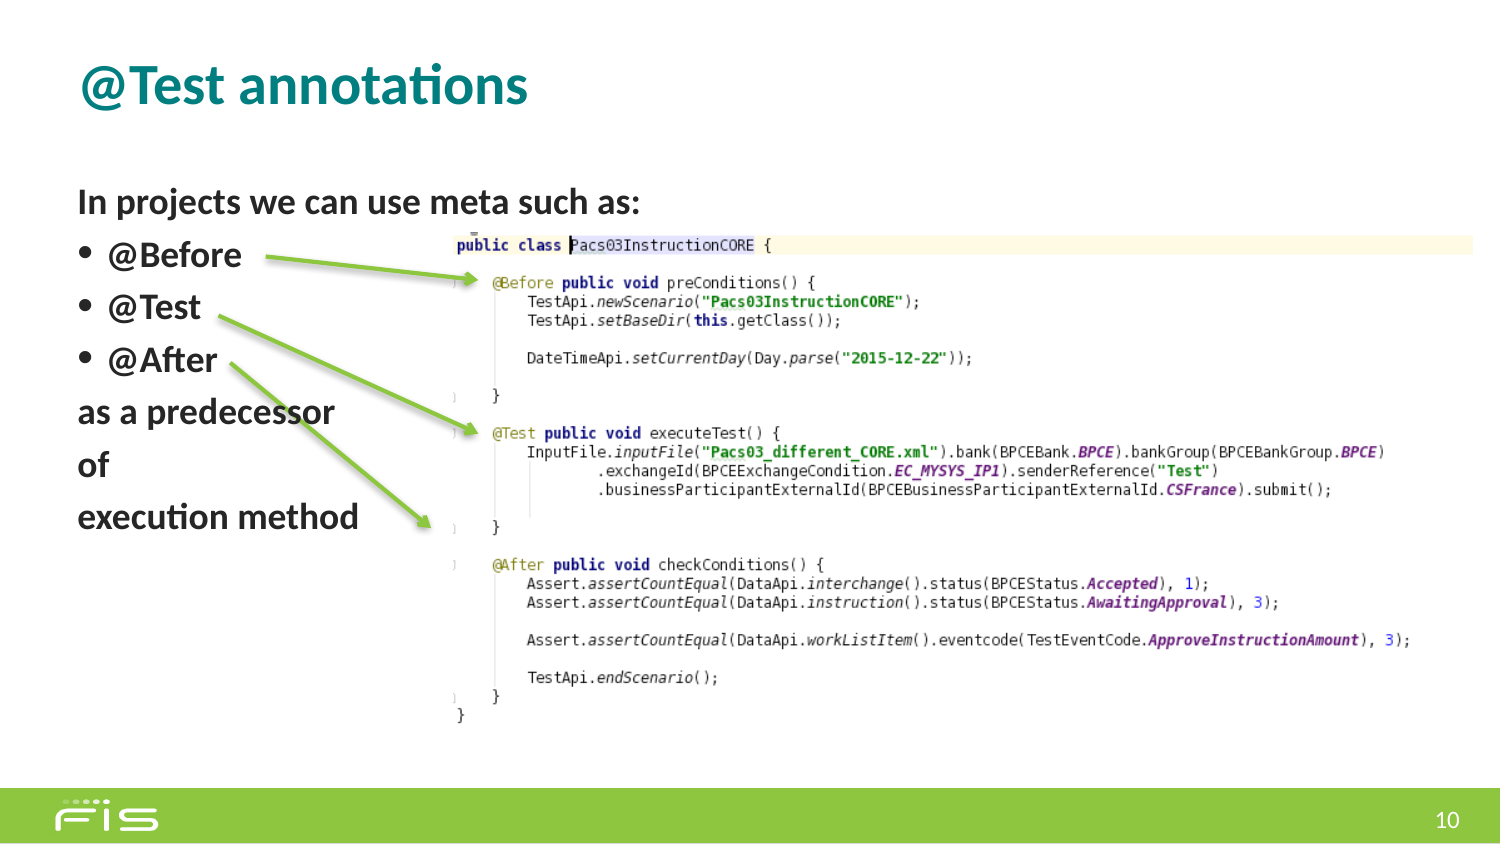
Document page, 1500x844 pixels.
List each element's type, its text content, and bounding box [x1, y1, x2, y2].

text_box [265, 256, 479, 281]
title @Test annotations [62, 28, 1426, 133]
list In projects we can use meta such as: @Before @Test @After as a predecessor of execution method [62, 169, 1426, 717]
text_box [229, 442, 432, 529]
picture [0, 0, 1500, 843]
slide_number 10 [1320, 804, 1475, 833]
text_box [218, 315, 479, 434]
